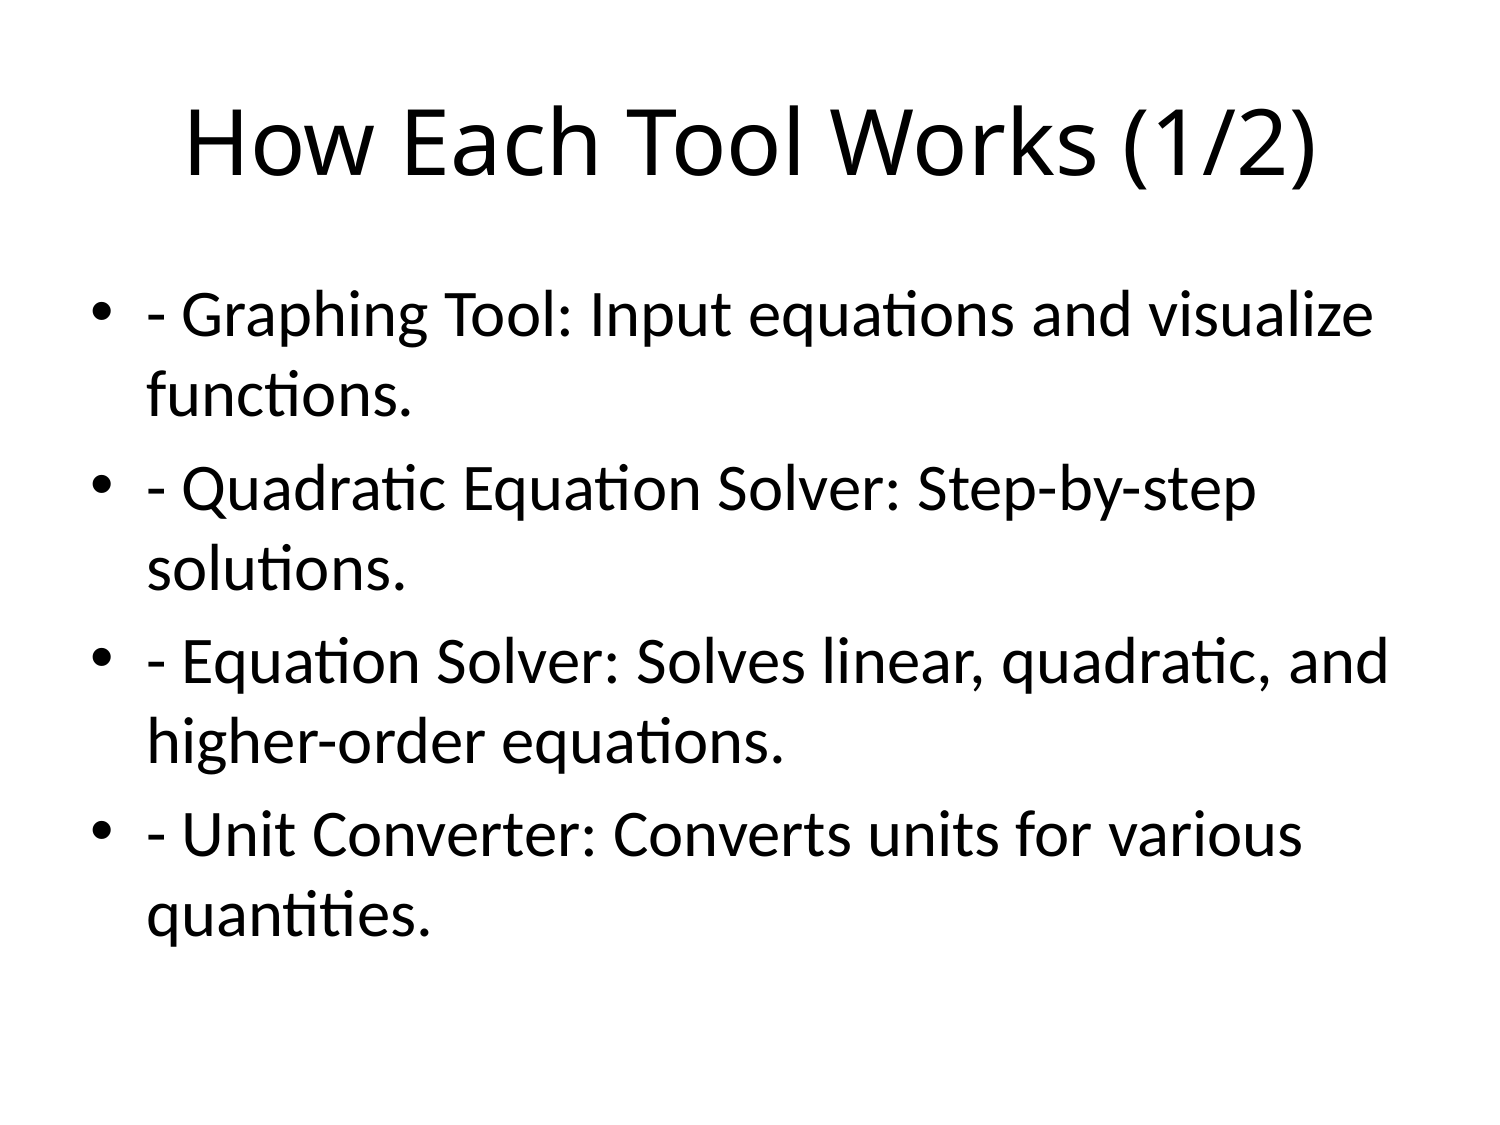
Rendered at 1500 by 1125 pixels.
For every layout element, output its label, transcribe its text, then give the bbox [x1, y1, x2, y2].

title How Each Tool Works (1/2) [75, 45, 1425, 233]
list - Graphing Tool: Input equations and visualize functions. - Quadratic Equation Solver: Step-by-step solutions. - Equation Solver: Solves linear, quadratic, and higher-order equations. - Unit Converter: Converts units for various quantities. [75, 262, 1425, 1005]
